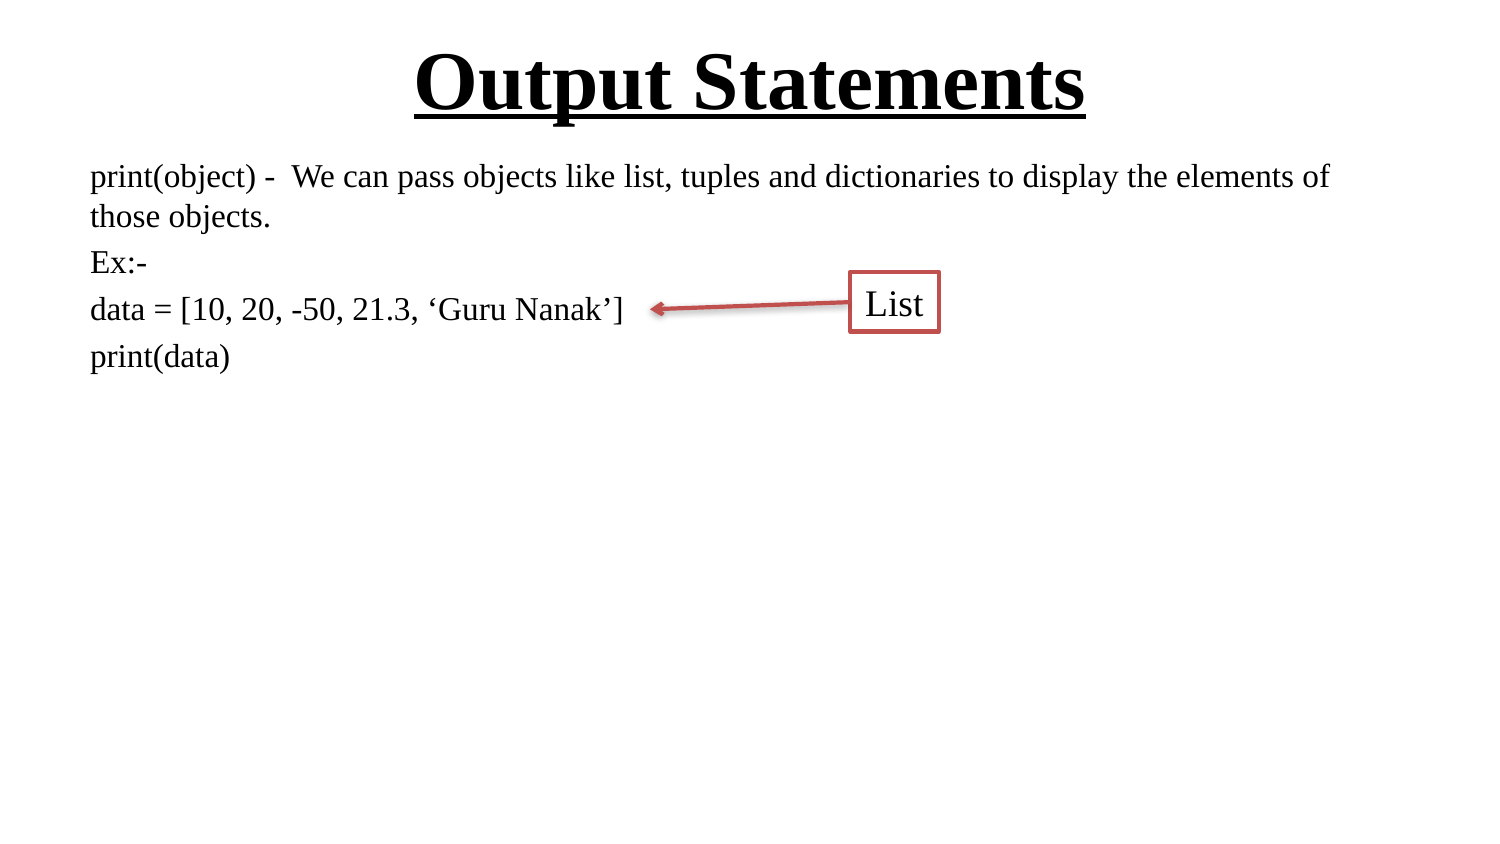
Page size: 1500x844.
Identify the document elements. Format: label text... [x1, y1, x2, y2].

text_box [649, 301, 851, 310]
text_box List [848, 270, 941, 334]
title Output Statements [75, 6, 1425, 146]
list print(object) - We can pass objects like list, tuples and dictionaries to display the elements of those objects. Ex:- data = [10, 20, -50, 21.3, ‘Guru Nanak’] print(data) [75, 146, 1425, 785]
